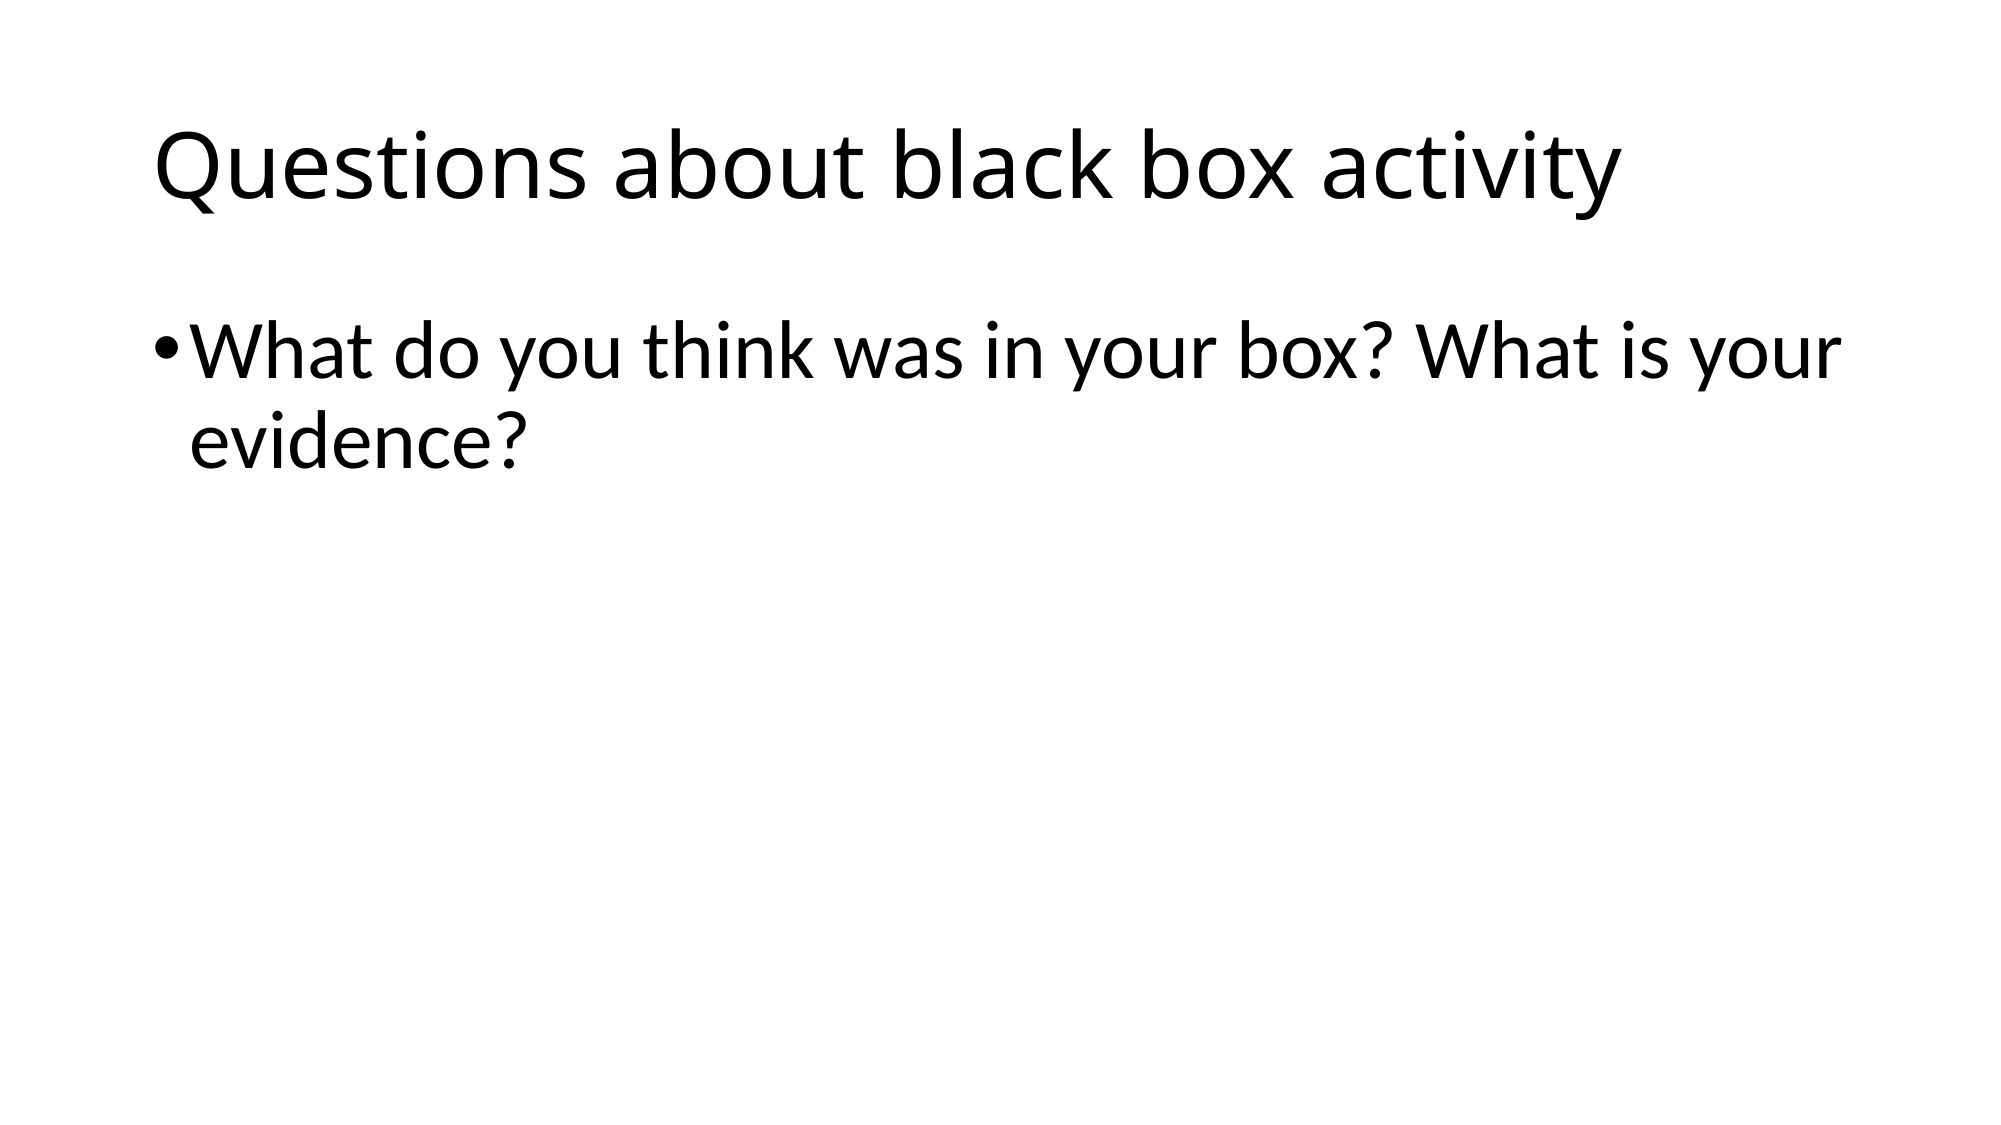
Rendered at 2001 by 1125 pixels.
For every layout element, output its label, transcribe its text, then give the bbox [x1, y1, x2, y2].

list What do you think was in your box? What is your evidence? [137, 299, 1863, 1014]
title Questions about black box activity [137, 59, 1863, 278]
